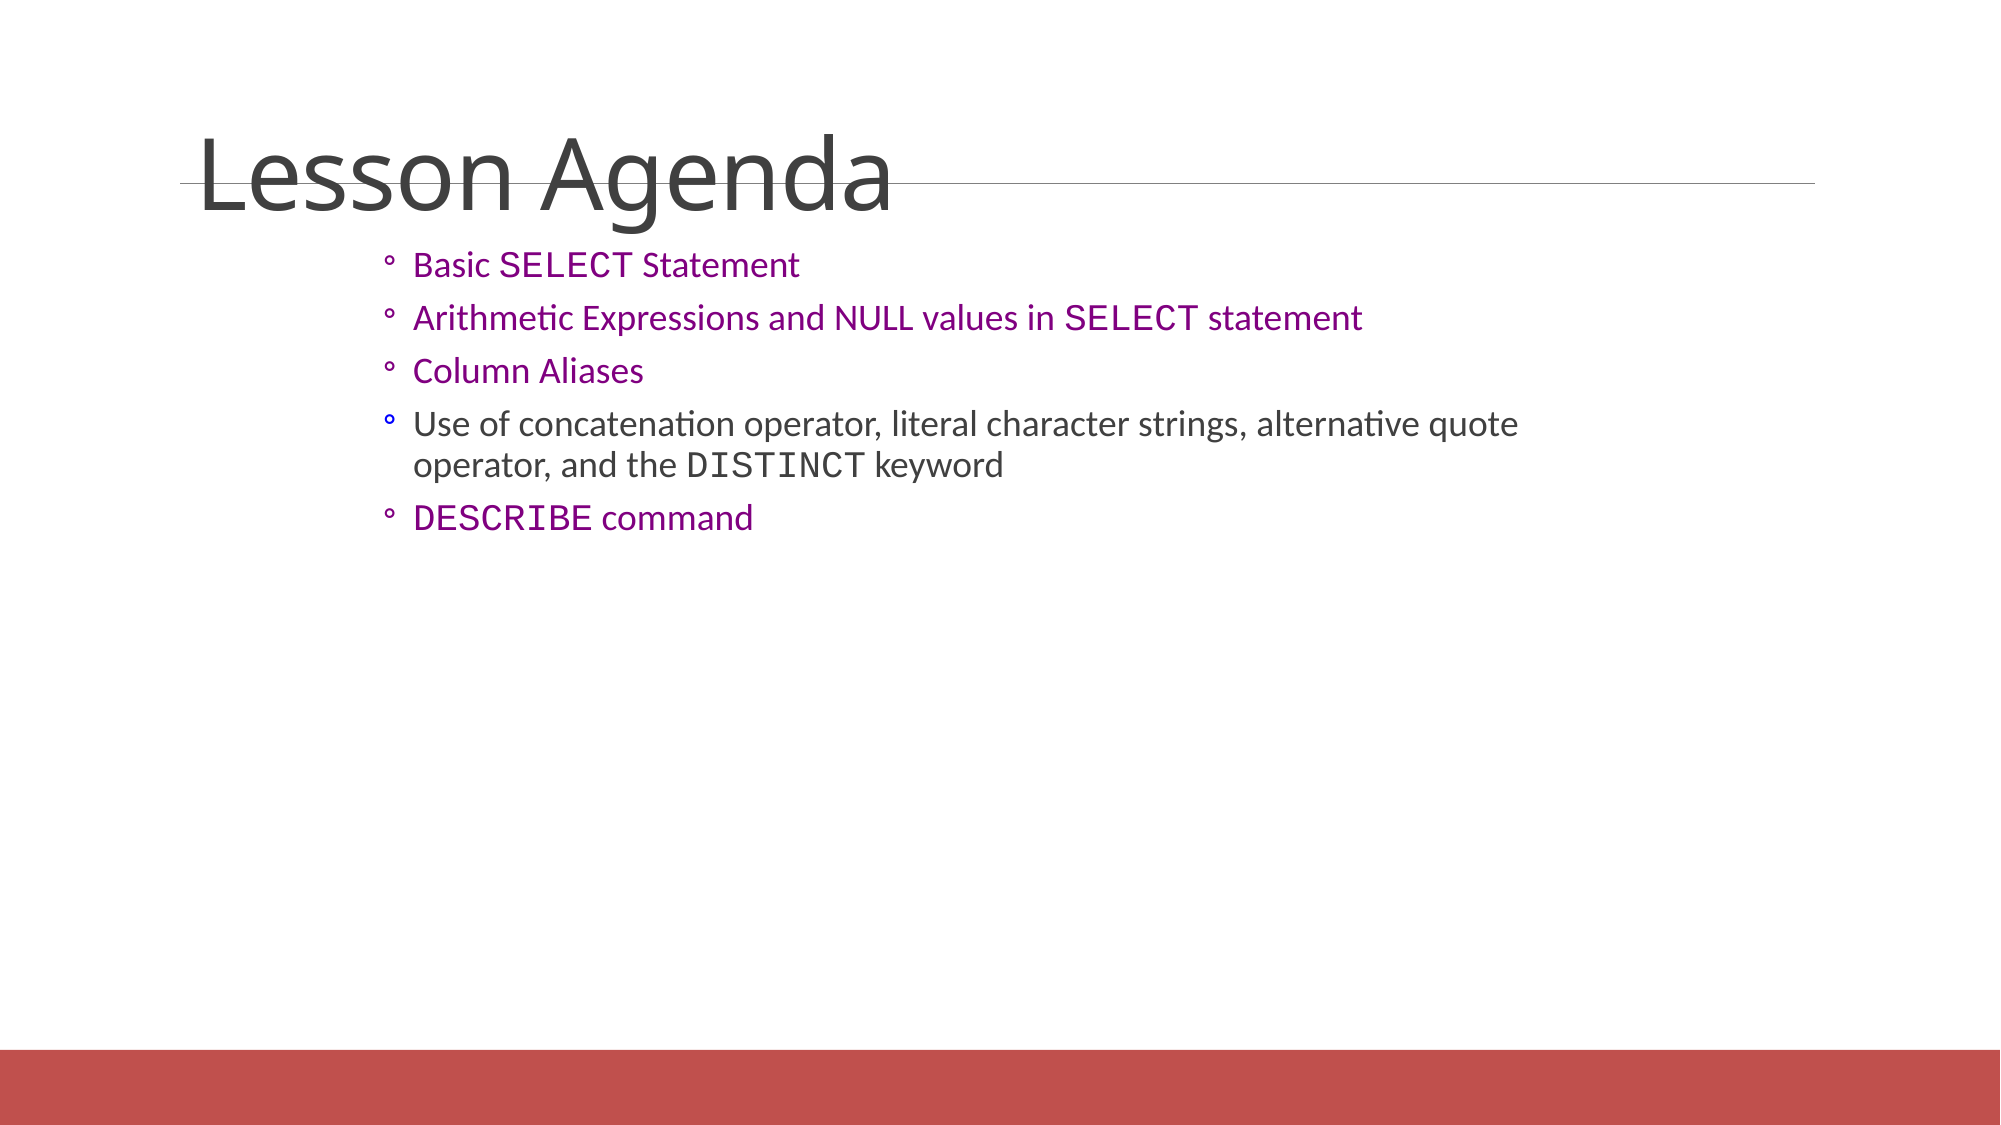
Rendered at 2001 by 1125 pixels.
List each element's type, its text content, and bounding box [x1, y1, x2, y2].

title Lesson Agenda [180, 0, 1830, 238]
list Basic SELECT Statement Arithmetic Expressions and NULL values in SELECT statement Column Aliases Use of concatenation operator, literal character strings, alternative quote operator, and the DISTINCT keyword DESCRIBE command [350, 237, 1649, 671]
